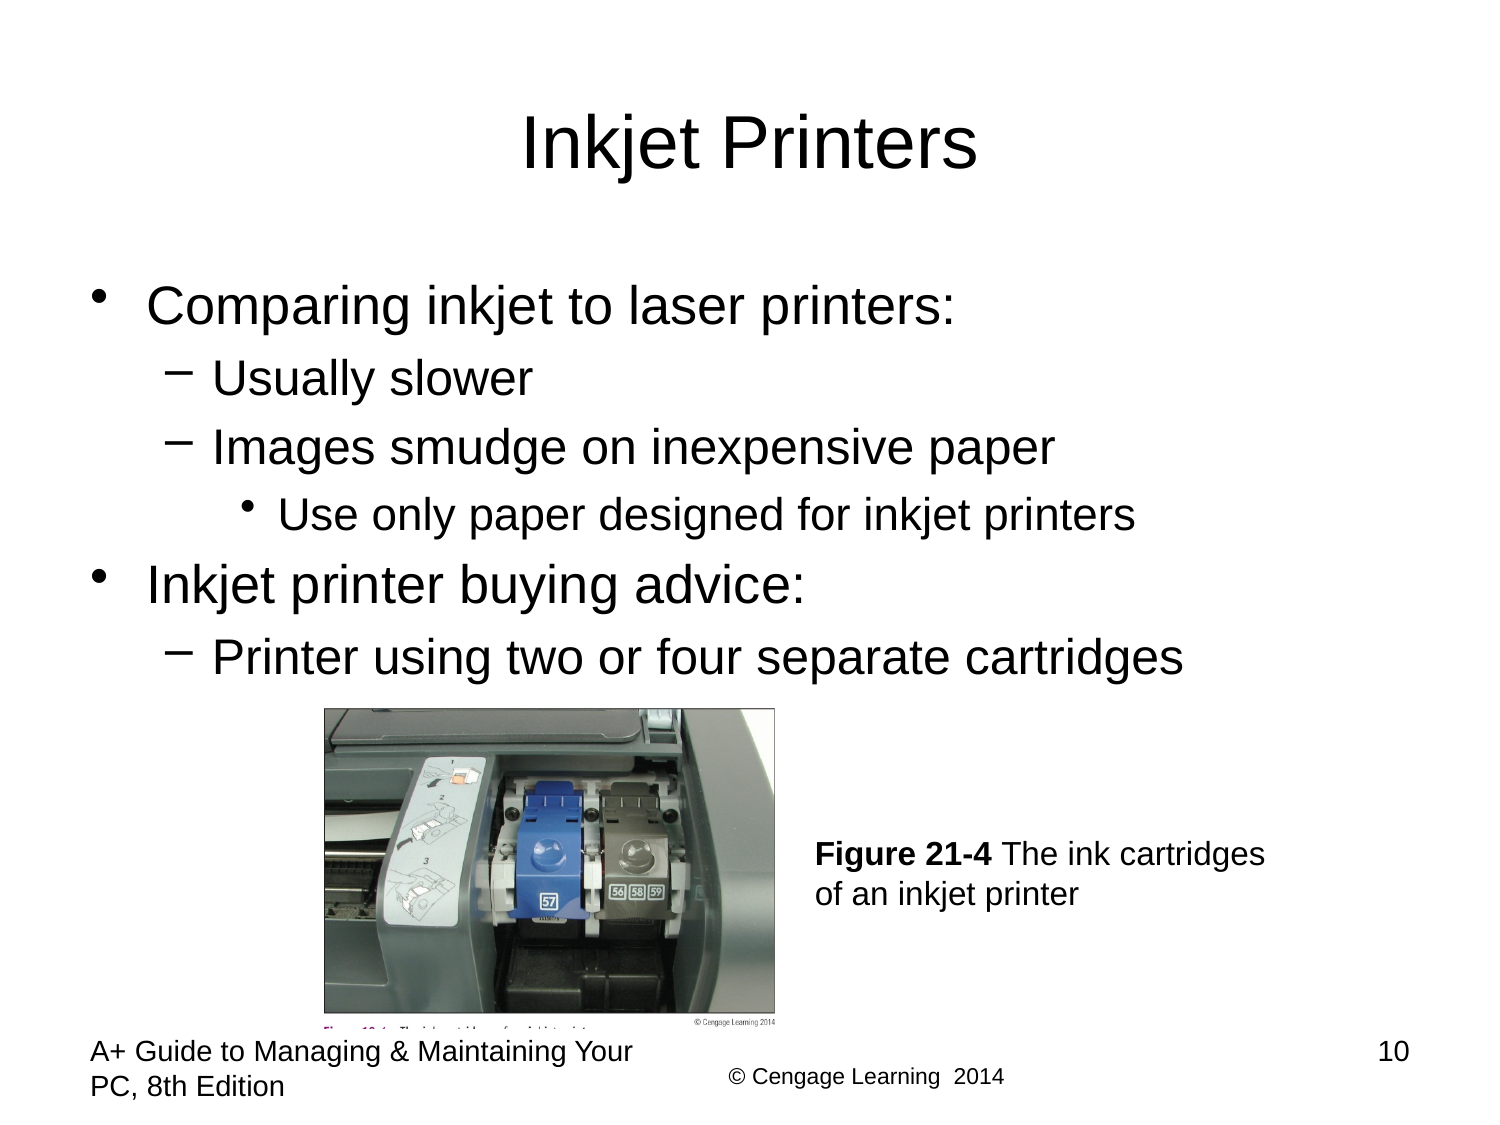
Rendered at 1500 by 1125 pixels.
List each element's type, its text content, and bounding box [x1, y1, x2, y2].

title Inkjet Printers [75, 45, 1425, 233]
picture [324, 707, 776, 1030]
slide_number 10 [1074, 1024, 1426, 1103]
list Comparing inkjet to laser printers: Usually slower Images smudge on inexpensive paper Use only paper designed for inkjet printers Inkjet printer buying advice: Printer using two or four separate cartridges [75, 262, 1425, 1005]
footer A+ Guide to Managing & Maintaining Your PC, 8th Edition [74, 1024, 663, 1103]
text_box Figure 21-4 The ink cartridges of an inkjet printer [800, 824, 1288, 920]
